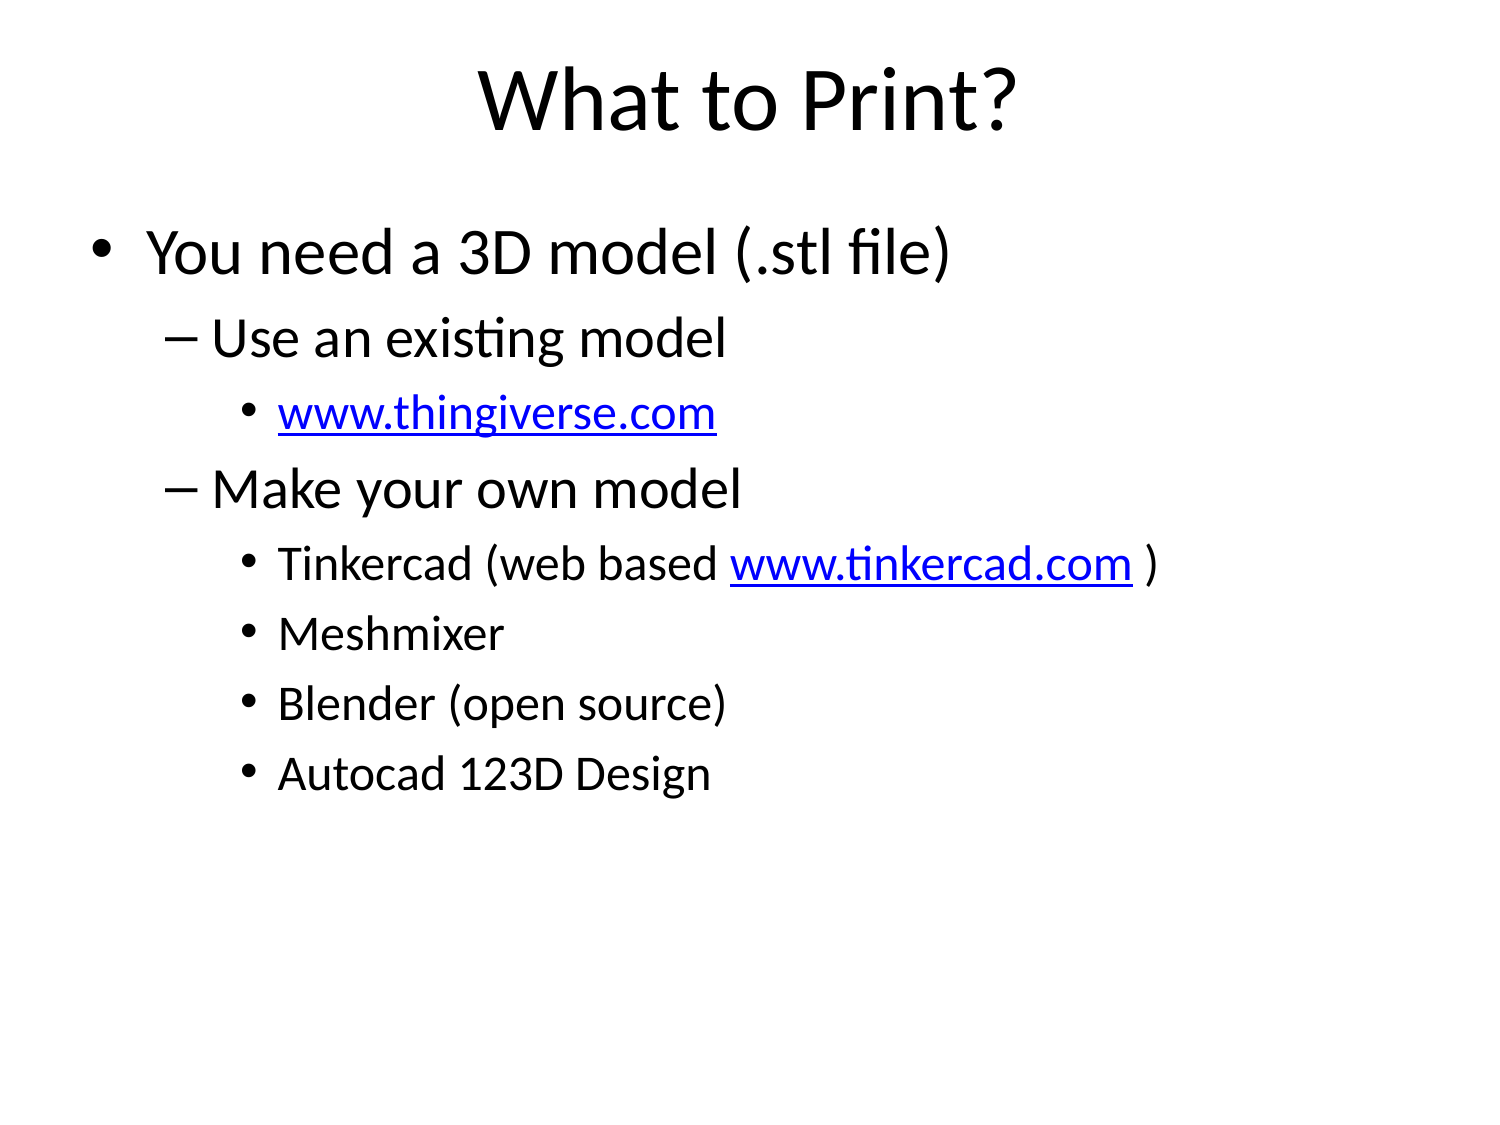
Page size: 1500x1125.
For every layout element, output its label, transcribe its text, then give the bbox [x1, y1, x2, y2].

title What to Print? [75, 0, 1425, 188]
list You need a 3D model (.stl file) Use an existing model www.thingiverse.com Make your own model Tinkercad (web based www.tinkercad.com ) Meshmixer Blender (open source) Autocad 123D Design [75, 200, 1425, 943]
